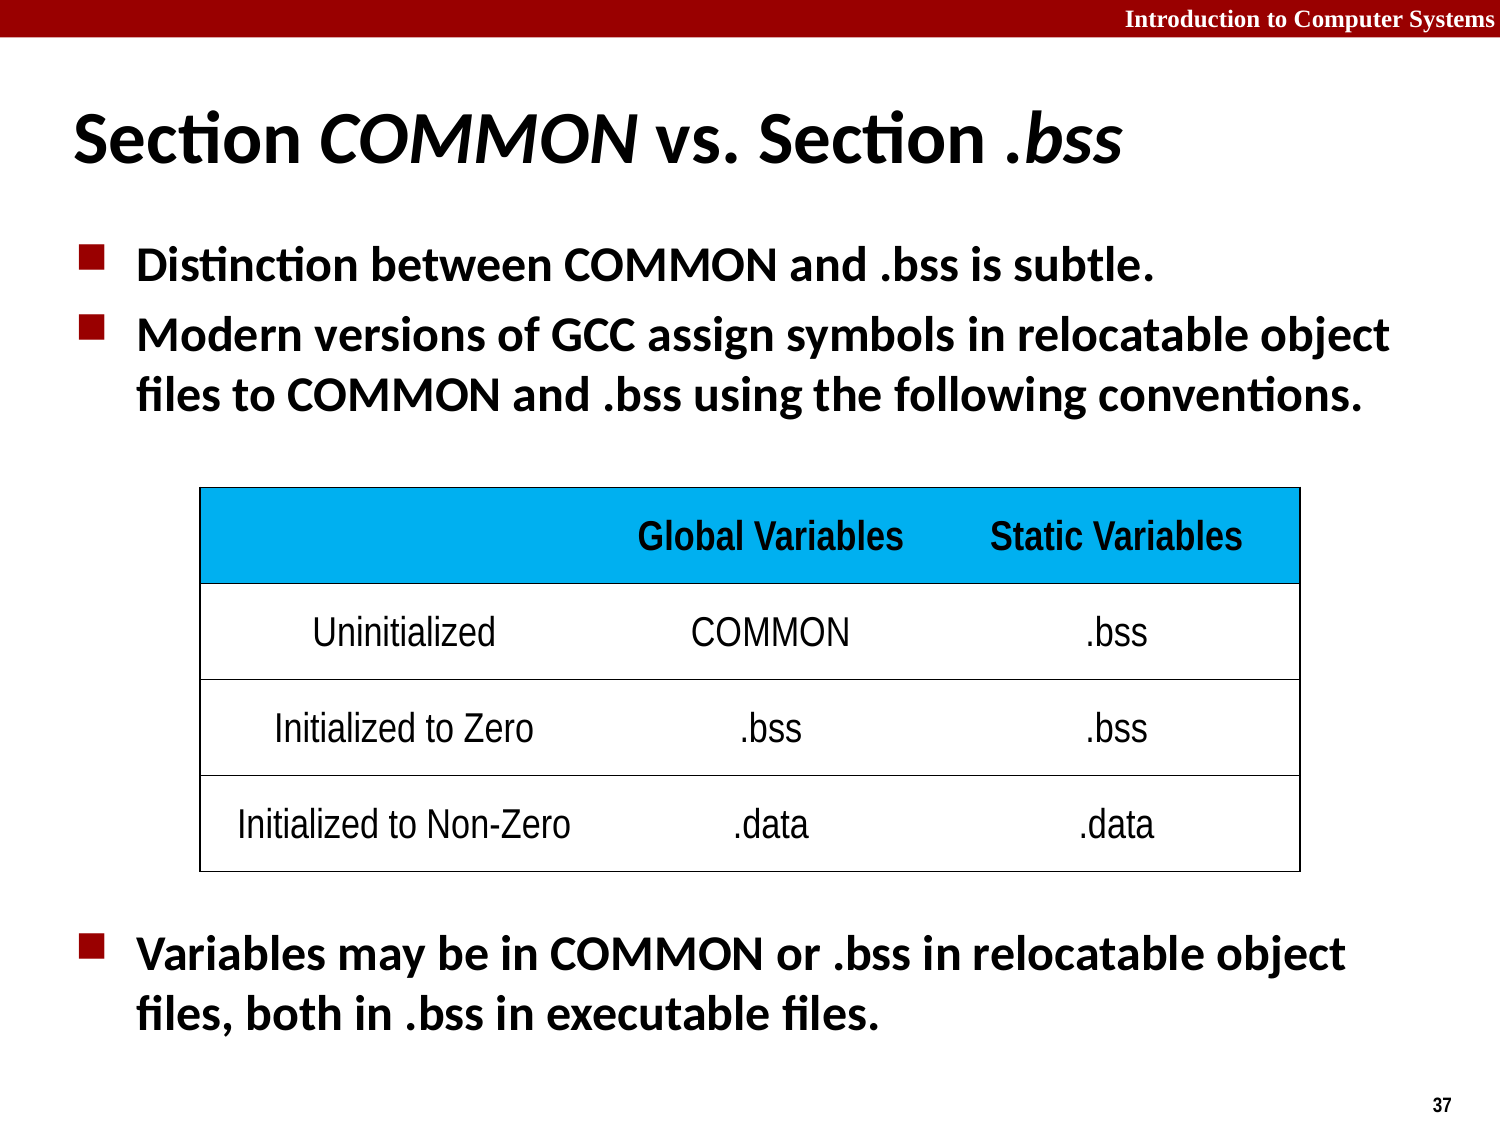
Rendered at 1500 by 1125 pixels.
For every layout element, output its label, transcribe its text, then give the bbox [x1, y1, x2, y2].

table_cell .bss [933, 584, 1299, 679]
table_cell Initialized to Non-Zero [201, 776, 608, 871]
table_cell Initialized to Zero [201, 680, 608, 775]
title Section COMMON vs. Section .bss [58, 71, 1305, 197]
table_header Static Variables [933, 488, 1299, 583]
table_cell .data [608, 776, 933, 871]
list Distinction between COMMON and .bss is subtle. Modern versions of GCC assign symbols in relocatable object files to COMMON and .bss using the following conventions. Variables may be in COMMON or .bss in relocatable object files, both in .bss in executable files. [64, 223, 1413, 1040]
table_cell Uninitialized [201, 584, 608, 679]
table_header Global Variables [608, 488, 933, 583]
table_cell .data [933, 776, 1299, 871]
table_cell COMMON [608, 584, 933, 679]
table_cell .bss [933, 680, 1299, 775]
table_cell .bss [608, 680, 933, 775]
table_header [201, 488, 608, 583]
